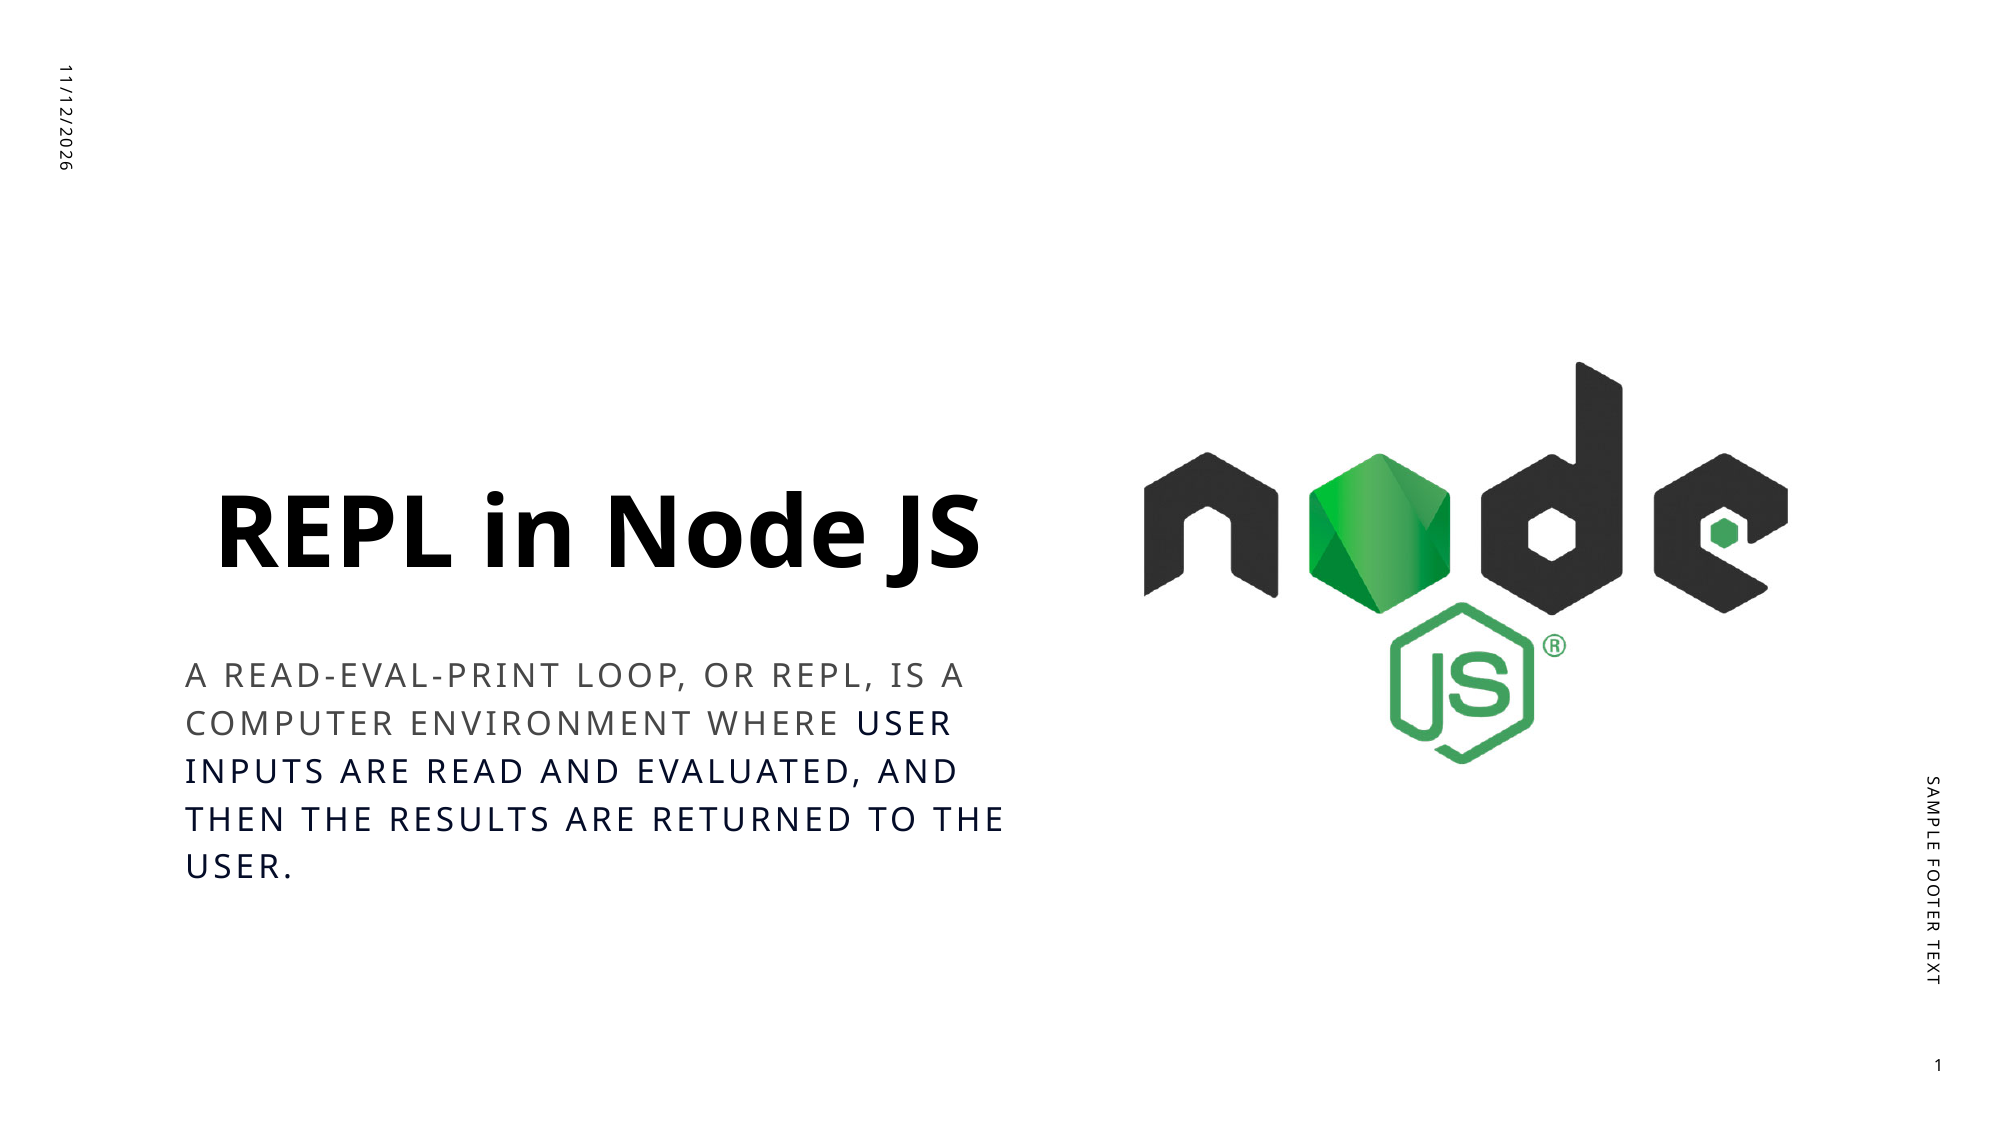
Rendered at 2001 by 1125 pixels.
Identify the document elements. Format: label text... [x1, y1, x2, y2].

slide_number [35, 49, 96, 509]
title REPL in Node JS [199, 263, 1005, 595]
picture [1062, 320, 1869, 805]
subtitle A Read-Eval-Print Loop, or REPL, is a computer environment where user inputs are read and evaluated, and then the results are returned to the user. [169, 638, 1063, 970]
slide_number 1 [1841, 1036, 1959, 1097]
footer Sample Footer Text [1904, 450, 1965, 1000]
